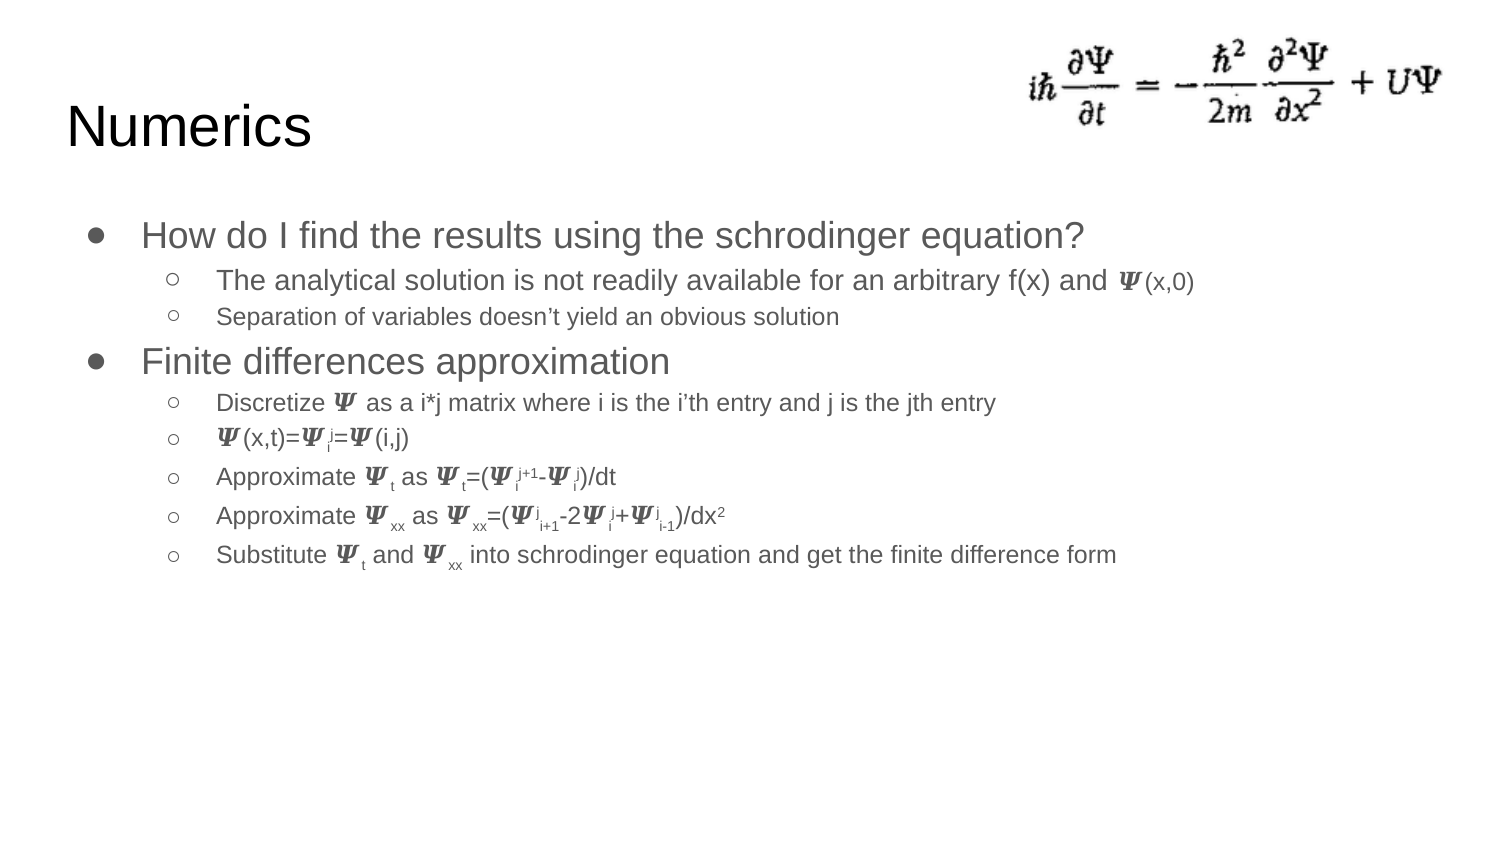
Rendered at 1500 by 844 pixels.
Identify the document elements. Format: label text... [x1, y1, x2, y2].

list How do I find the results using the schrodinger equation? The analytical solution is not readily available for an arbitrary f(x) and 𝜳(x,0) Separation of variables doesn’t yield an obvious solution Finite differences approximation Discretize 𝜳 as a i*j matrix where i is the i’th entry and j is the jth entry 𝜳(x,t)=𝜳ij=𝜳(i,j) Approximate 𝜳t as 𝜳t=(𝜳ij+1-𝜳ij)/dt Approximate 𝜳xx as 𝜳xx=(𝜳ji+1-2𝜳ij+𝜳ji-1)/dx2 Substitute 𝜳t and 𝜳xx into schrodinger equation and get the finite difference form [51, 189, 1449, 750]
title Numerics [51, 72, 1449, 167]
picture [1023, 22, 1460, 153]
